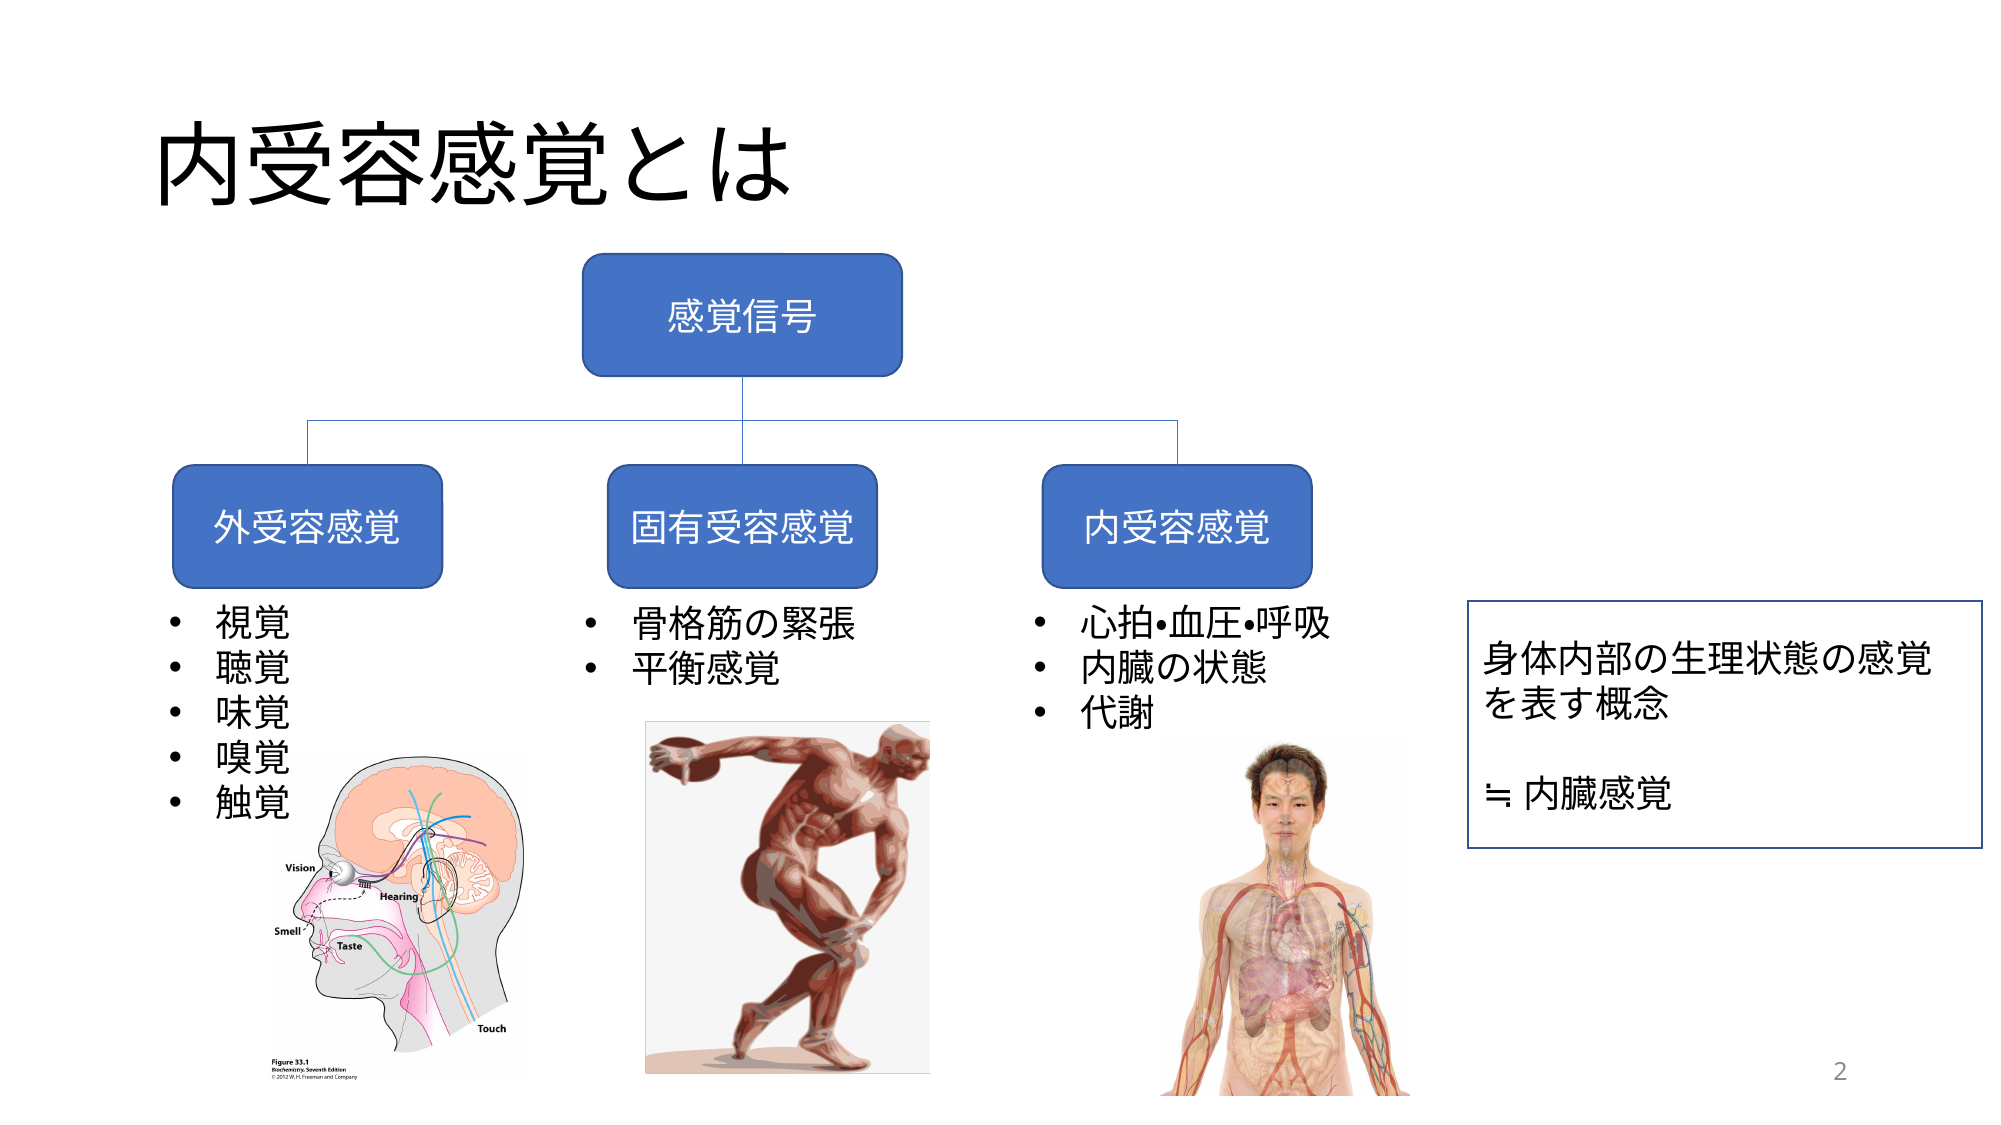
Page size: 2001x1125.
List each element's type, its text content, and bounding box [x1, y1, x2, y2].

title 内受容感覚とは [137, 59, 1863, 278]
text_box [173, 254, 1323, 805]
picture [269, 805, 530, 1081]
slide_number 2 [1412, 1042, 1863, 1103]
picture [1160, 739, 1410, 1096]
picture [641, 695, 930, 1103]
text_box 身体内部の生理状態の感覚を表す概念 ≒内臓感覚 [1467, 600, 1983, 849]
